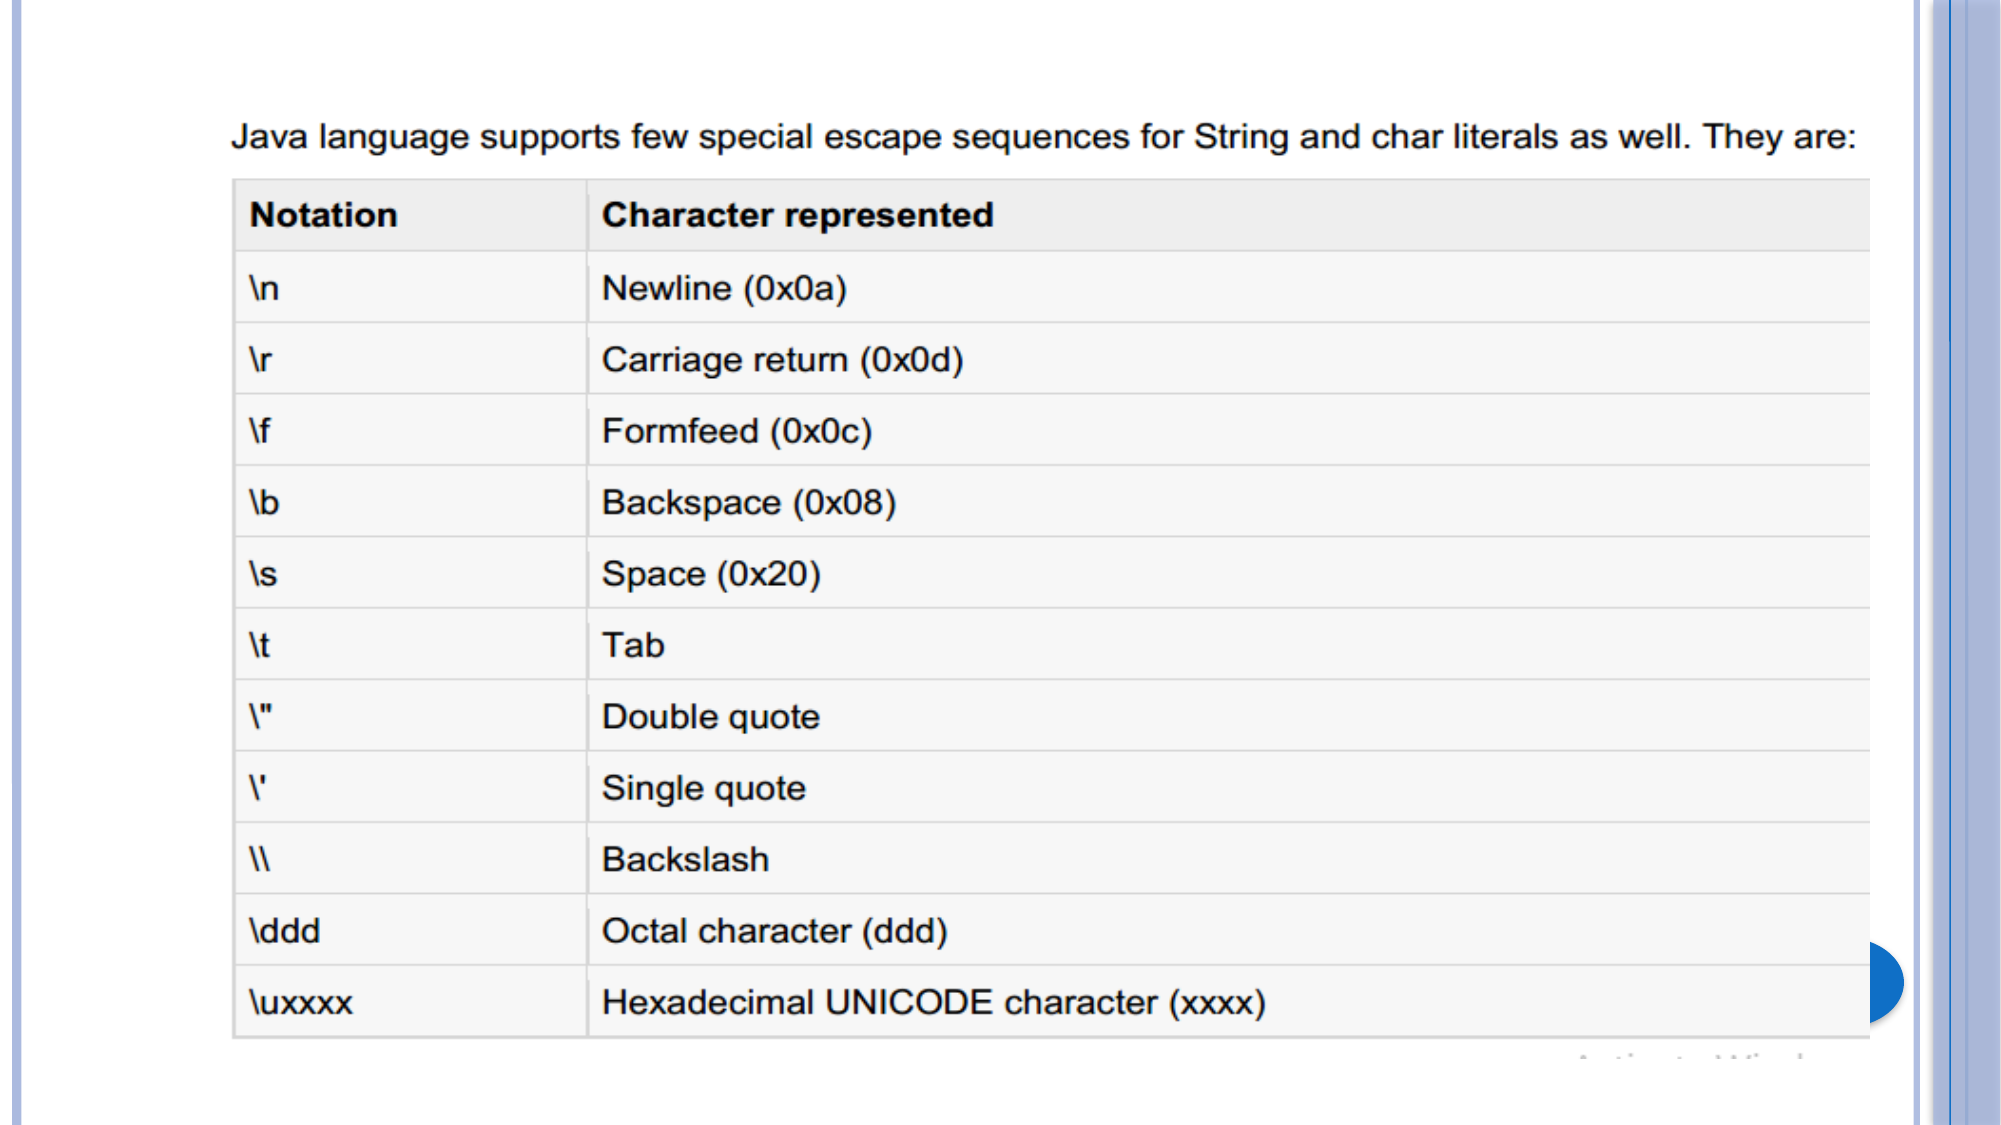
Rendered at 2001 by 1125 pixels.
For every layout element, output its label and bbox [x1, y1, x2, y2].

list [223, 111, 1871, 1059]
